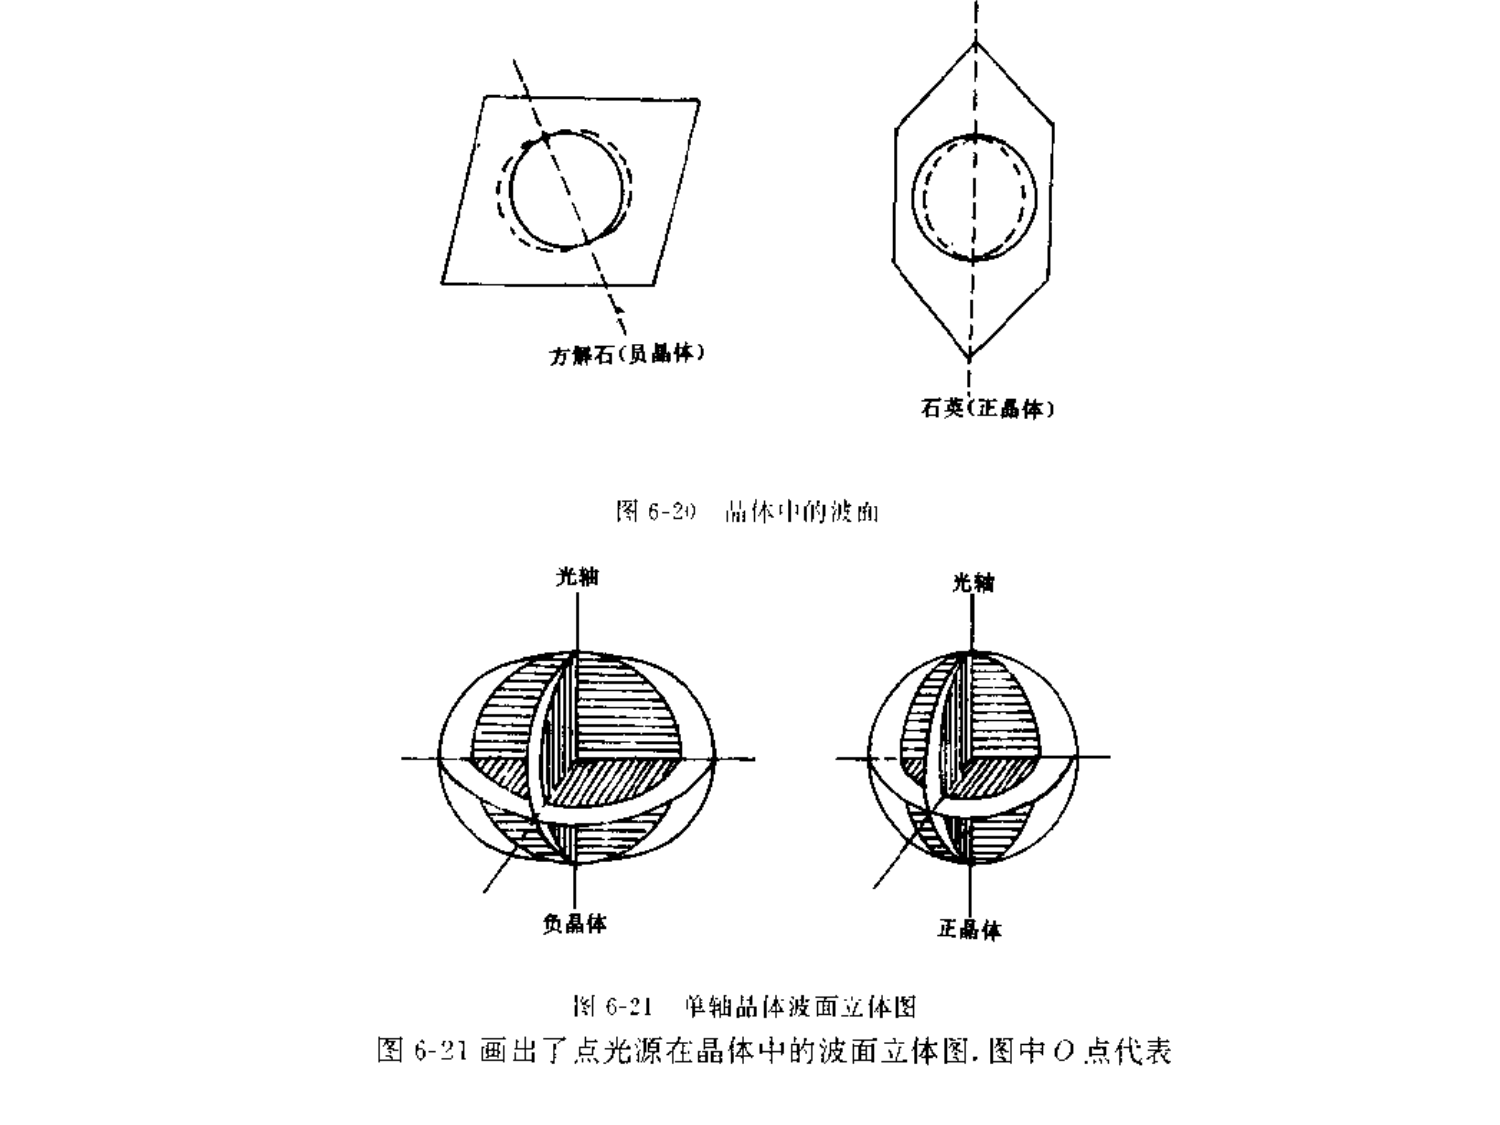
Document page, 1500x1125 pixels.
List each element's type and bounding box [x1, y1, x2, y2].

picture [359, 0, 1277, 1087]
